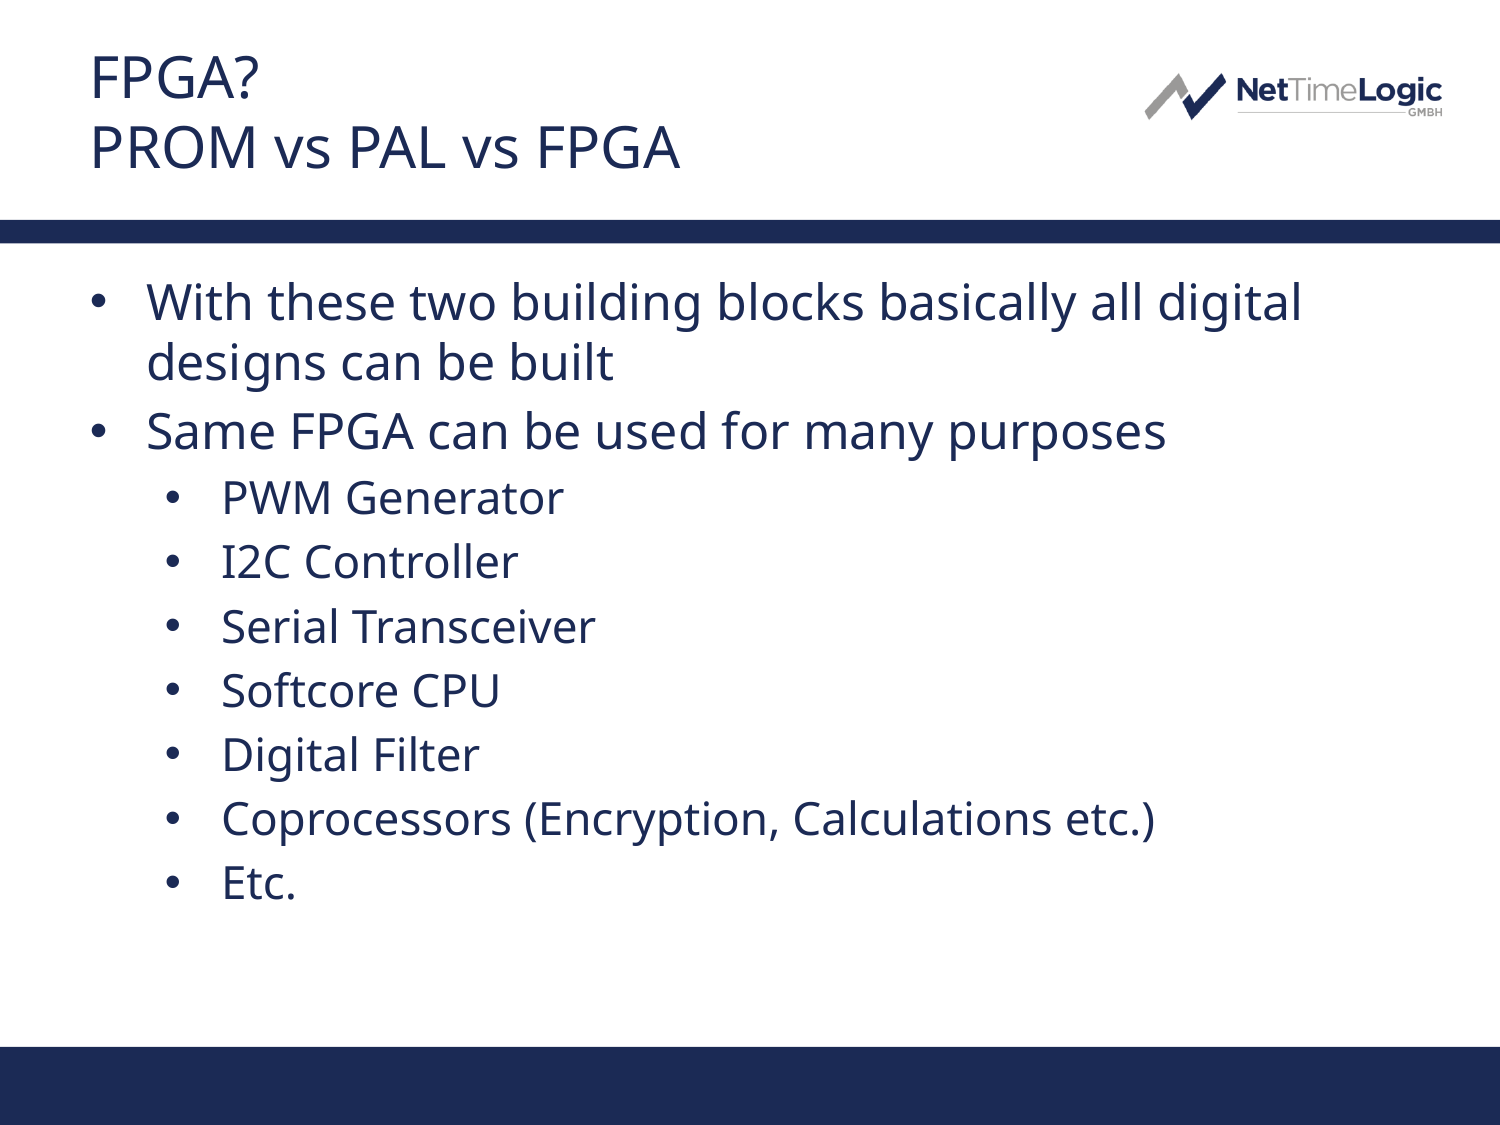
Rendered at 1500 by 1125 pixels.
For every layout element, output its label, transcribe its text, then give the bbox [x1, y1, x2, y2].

title FPGA? PROM vs PAL vs FPGA [75, 32, 1425, 220]
list With these two building blocks basically all digital designs can be built Same FPGA can be used for many purposes PWM Generator I2C Controller Serial Transceiver Softcore CPU Digital Filter Coprocessors (Encryption, Calculations etc.) Etc. [75, 262, 1425, 1005]
picture [1425, 54, 1465, 139]
